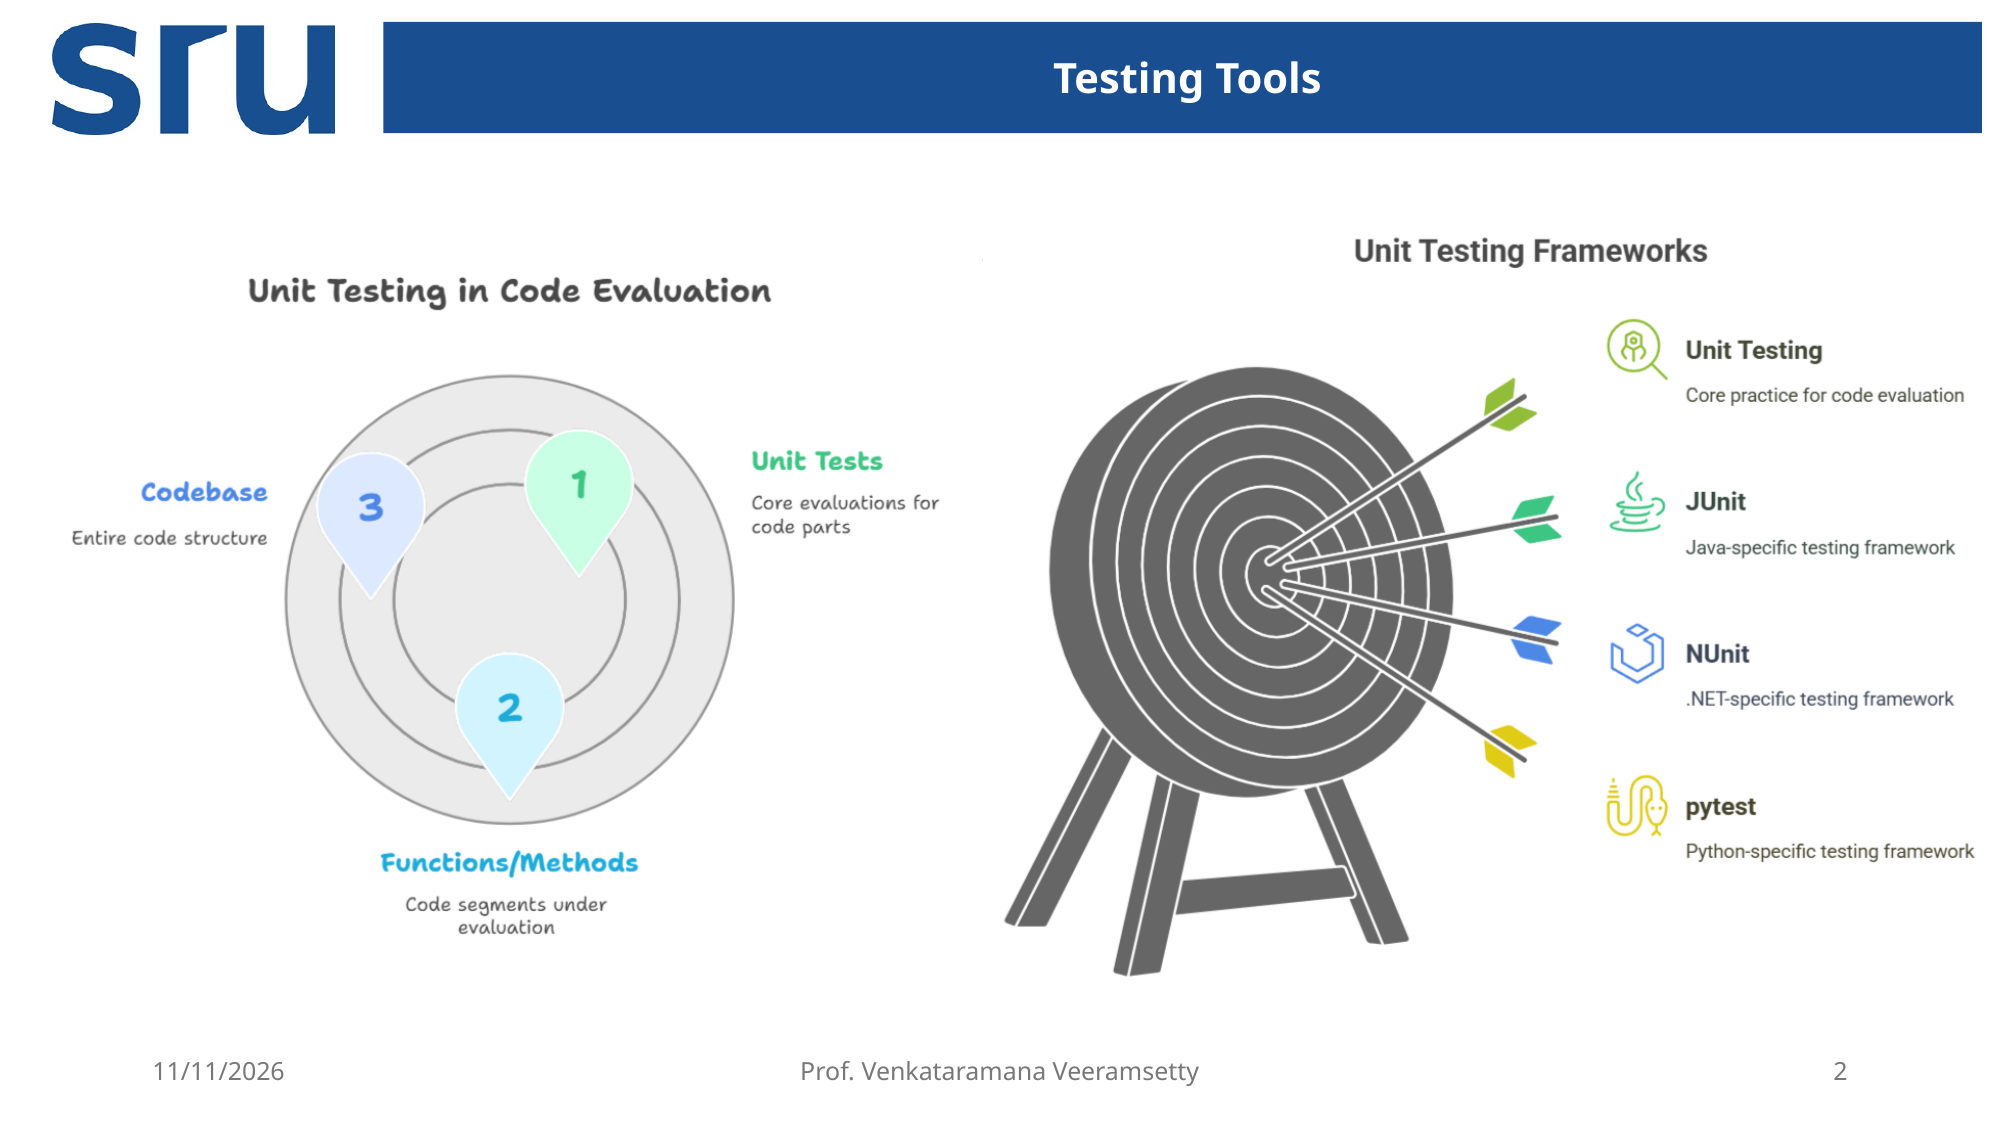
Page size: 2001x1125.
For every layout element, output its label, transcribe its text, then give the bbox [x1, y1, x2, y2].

picture [981, 218, 1986, 992]
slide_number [137, 1042, 588, 1103]
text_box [382, 21, 1983, 134]
picture [51, 23, 335, 136]
slide_number 2 [1412, 1042, 1863, 1103]
footer Prof. Venkataramana Veeramsetty [662, 1042, 1338, 1103]
picture [42, 250, 958, 966]
